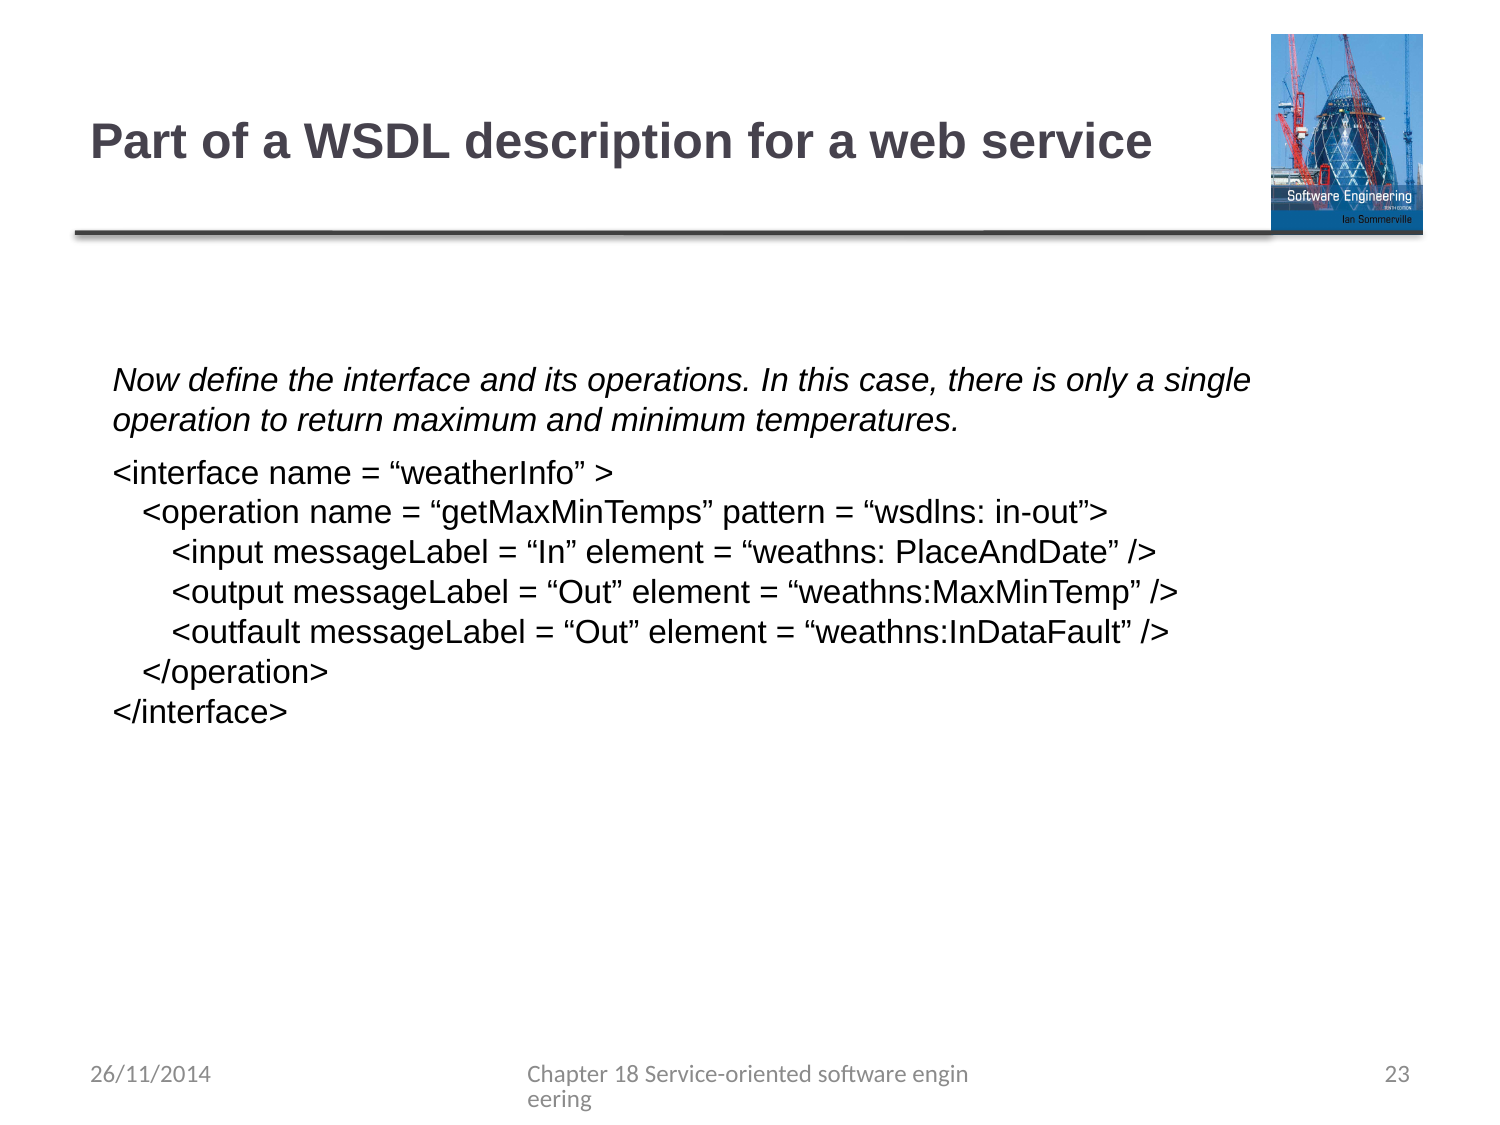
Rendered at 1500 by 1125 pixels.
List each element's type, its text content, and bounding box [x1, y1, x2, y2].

title Part of a WSDL description for a web service [74, 44, 1272, 233]
footer Chapter 18 Service-oriented software engineering [512, 1042, 988, 1103]
slide_number 23 [1074, 1042, 1425, 1103]
text_box Now define the interface and its operations. In this case, there is only a single operation to return maximum and minimum temperatures. <interface name = “weatherInfo” > <operation name = “getMaxMinTemps” pattern = “wsdlns: in-out”> <input messageLabel = “In” element = “weathns: PlaceAndDate” /> <output messageLabel = “Out” element = “weathns:MaxMinTemp” /> <outfault messageLabel = “Out” element = “weathns:InDataFault” /> </operation> </interface> [97, 350, 1272, 791]
picture [1271, 34, 1423, 230]
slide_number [75, 1042, 425, 1103]
